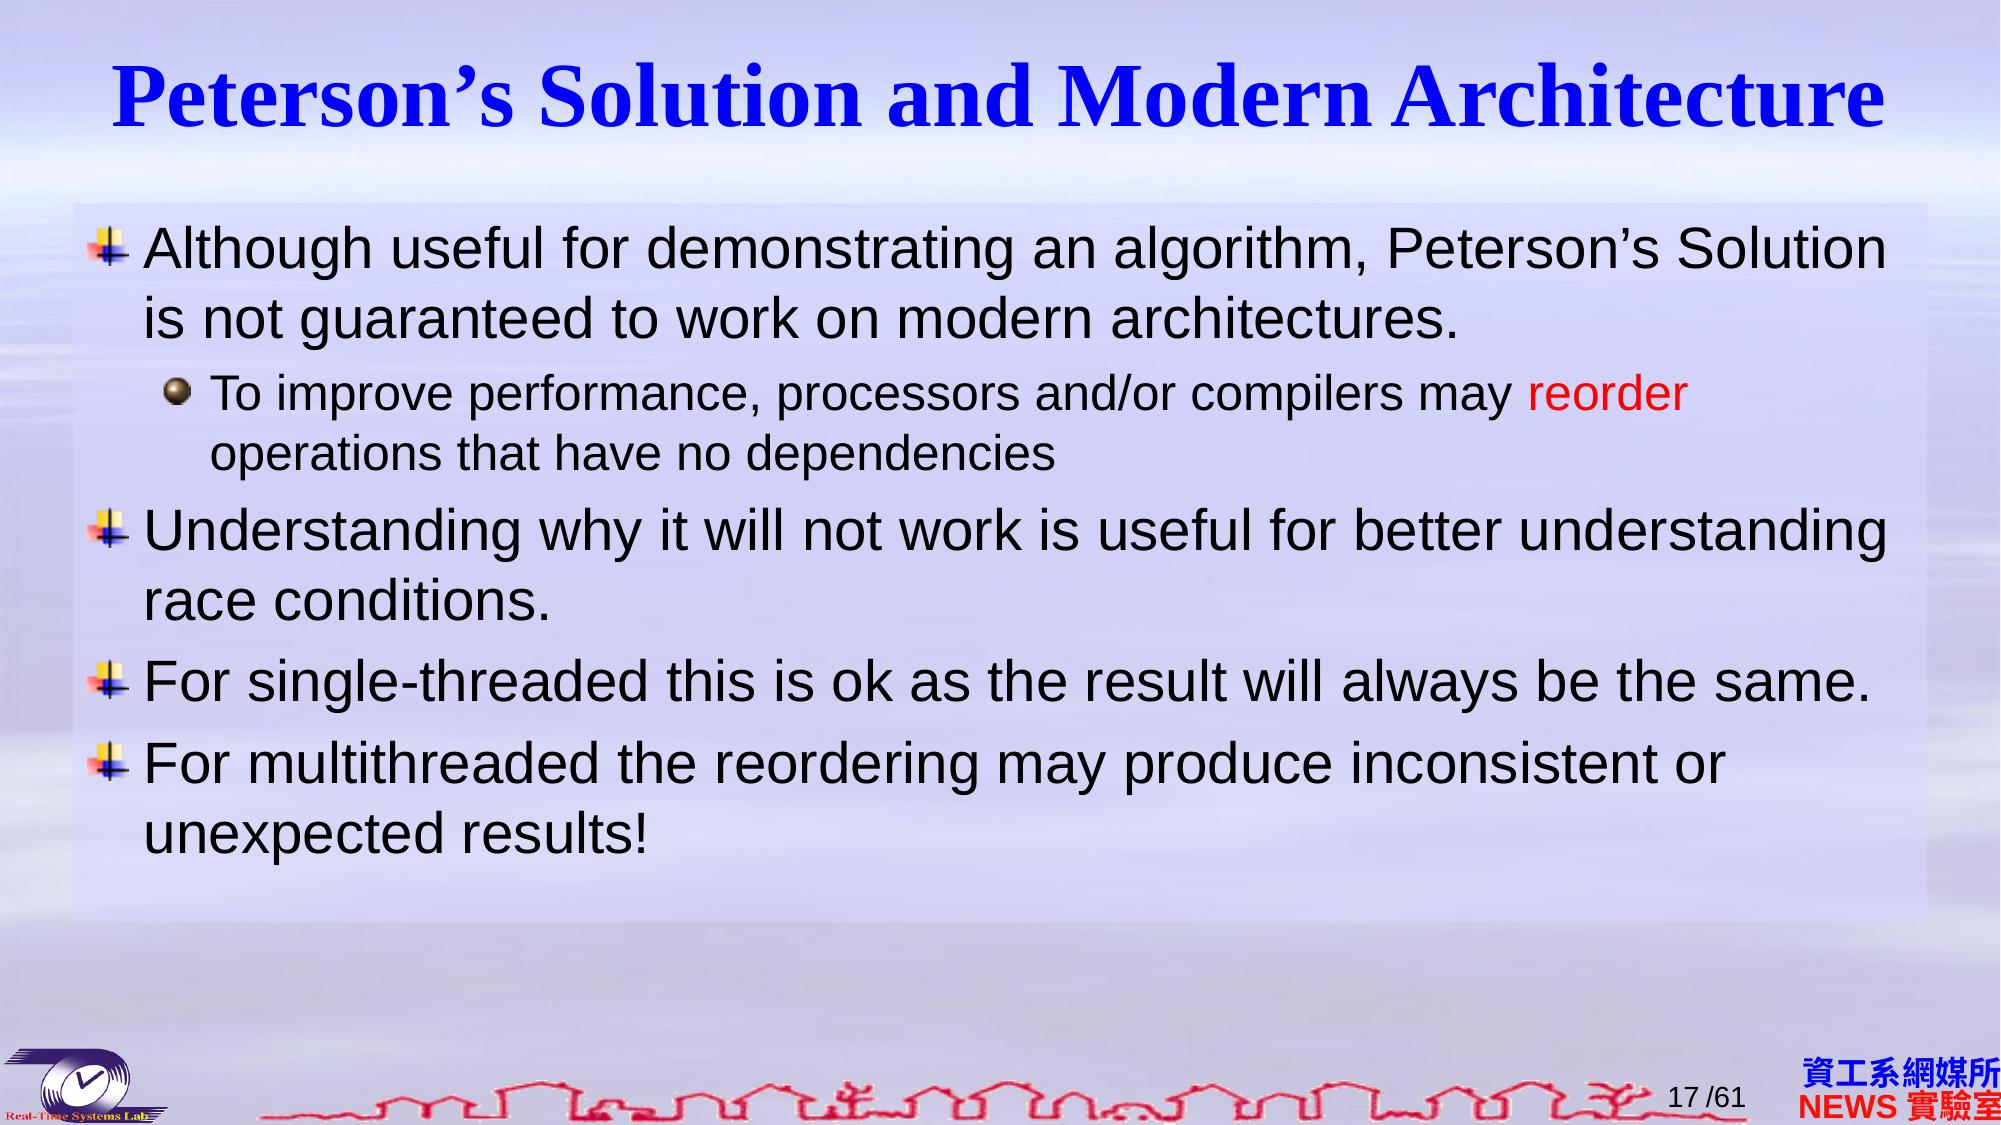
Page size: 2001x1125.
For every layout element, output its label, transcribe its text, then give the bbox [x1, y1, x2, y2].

list Although useful for demonstrating an algorithm, Peterson’s Solution is not guaranteed to work on modern architectures. To improve performance, processors and/or compilers may reorder operations that have no dependencies Understanding why it will not work is useful for better understanding race conditions. For single-threaded this is ok as the result will always be the same. For multithreaded the reordering may produce inconsistent or unexpected results! [72, 202, 1928, 923]
slide_number 16 [1248, 1070, 1715, 1125]
picture [0, 0, 2001, 1125]
footer /61 [1715, 1070, 2000, 1125]
title Peterson’s Solution and Modern Architecture [84, 42, 1916, 138]
